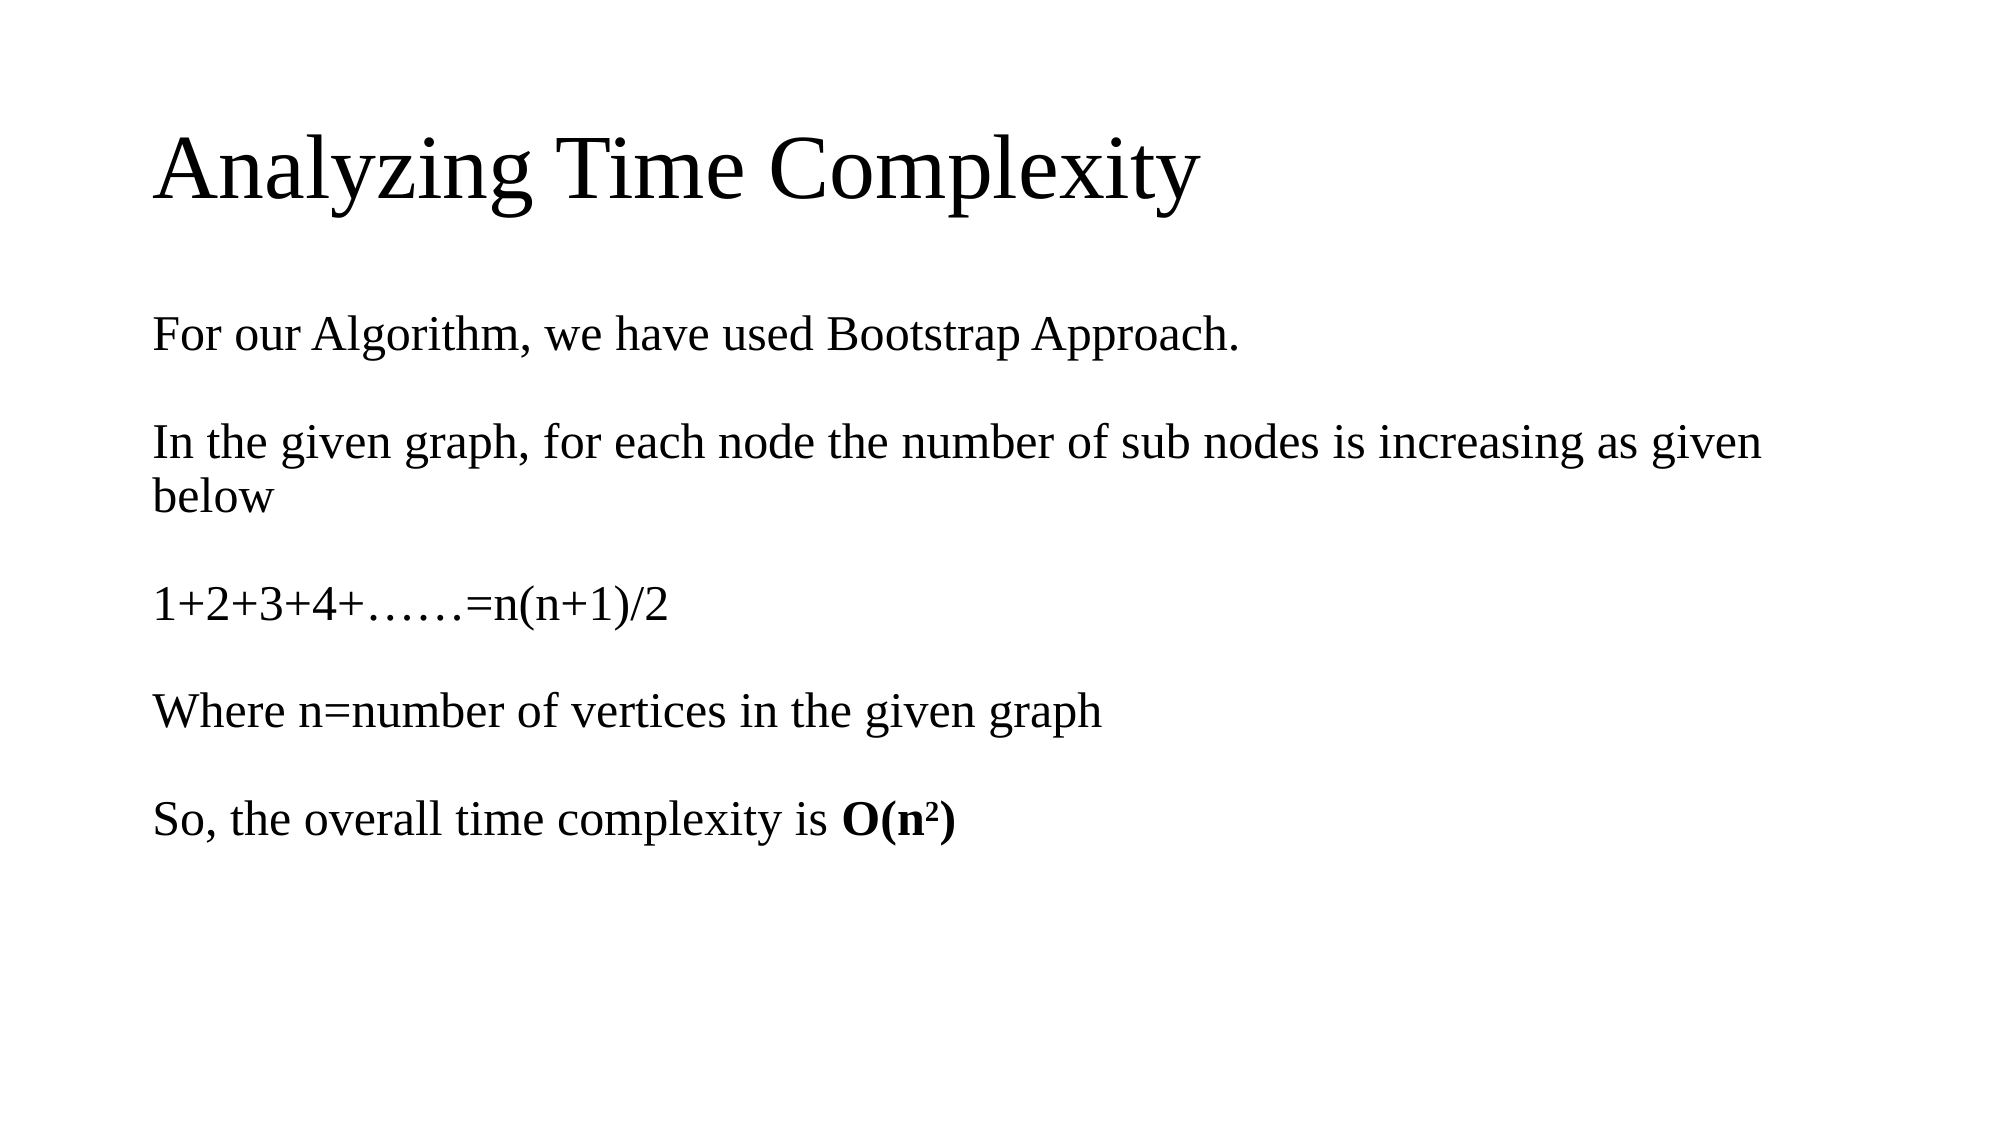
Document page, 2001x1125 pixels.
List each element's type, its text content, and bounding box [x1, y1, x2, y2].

list For our Algorithm, we have used Bootstrap Approach. In the given graph, for each node the number of sub nodes is increasing as given below 1+2+3+4+……=n(n+1)/2 Where n=number of vertices in the given graph So, the overall time complexity is O(n2) [137, 299, 1863, 1014]
title Analyzing Time Complexity [137, 59, 1863, 278]
